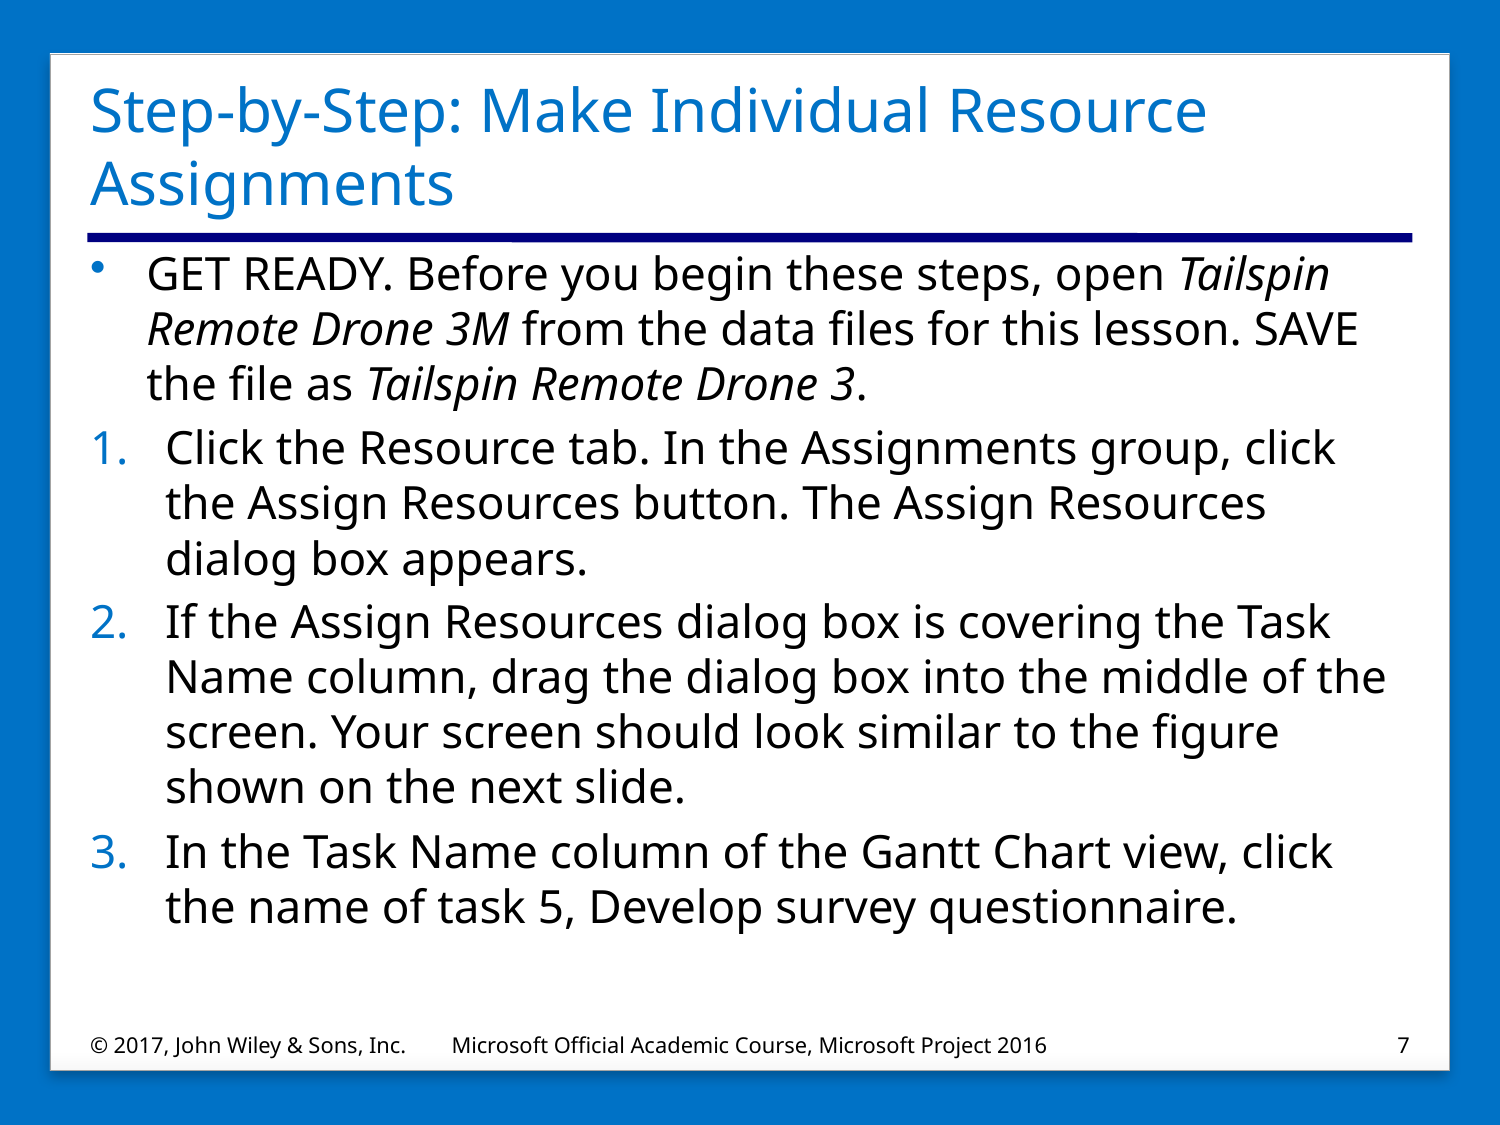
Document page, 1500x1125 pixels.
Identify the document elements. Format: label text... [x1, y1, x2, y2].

title Step-by-Step: Make Individual Resource Assignments [74, 74, 1426, 226]
slide_number 7 [1074, 1024, 1426, 1103]
list GET READY. Before you begin these steps, open Tailspin Remote Drone 3M from the data files for this lesson. SAVE the file as Tailspin Remote Drone 3. Click the Resource tab. In the Assignments group, click the Assign Resources button. The Assign Resources dialog box appears. If the Assign Resources dialog box is covering the Task Name column, drag the dialog box into the middle of the screen. Your screen should look similar to the figure shown on the next slide. In the Task Name column of the Gantt Chart view, click the name of task 5, Develop survey questionnaire. [75, 237, 1425, 1063]
slide_number © 2017, John Wiley & Sons, Inc. [74, 1024, 426, 1103]
footer Microsoft Official Academic Course, Microsoft Project 2016 [431, 1024, 1069, 1103]
